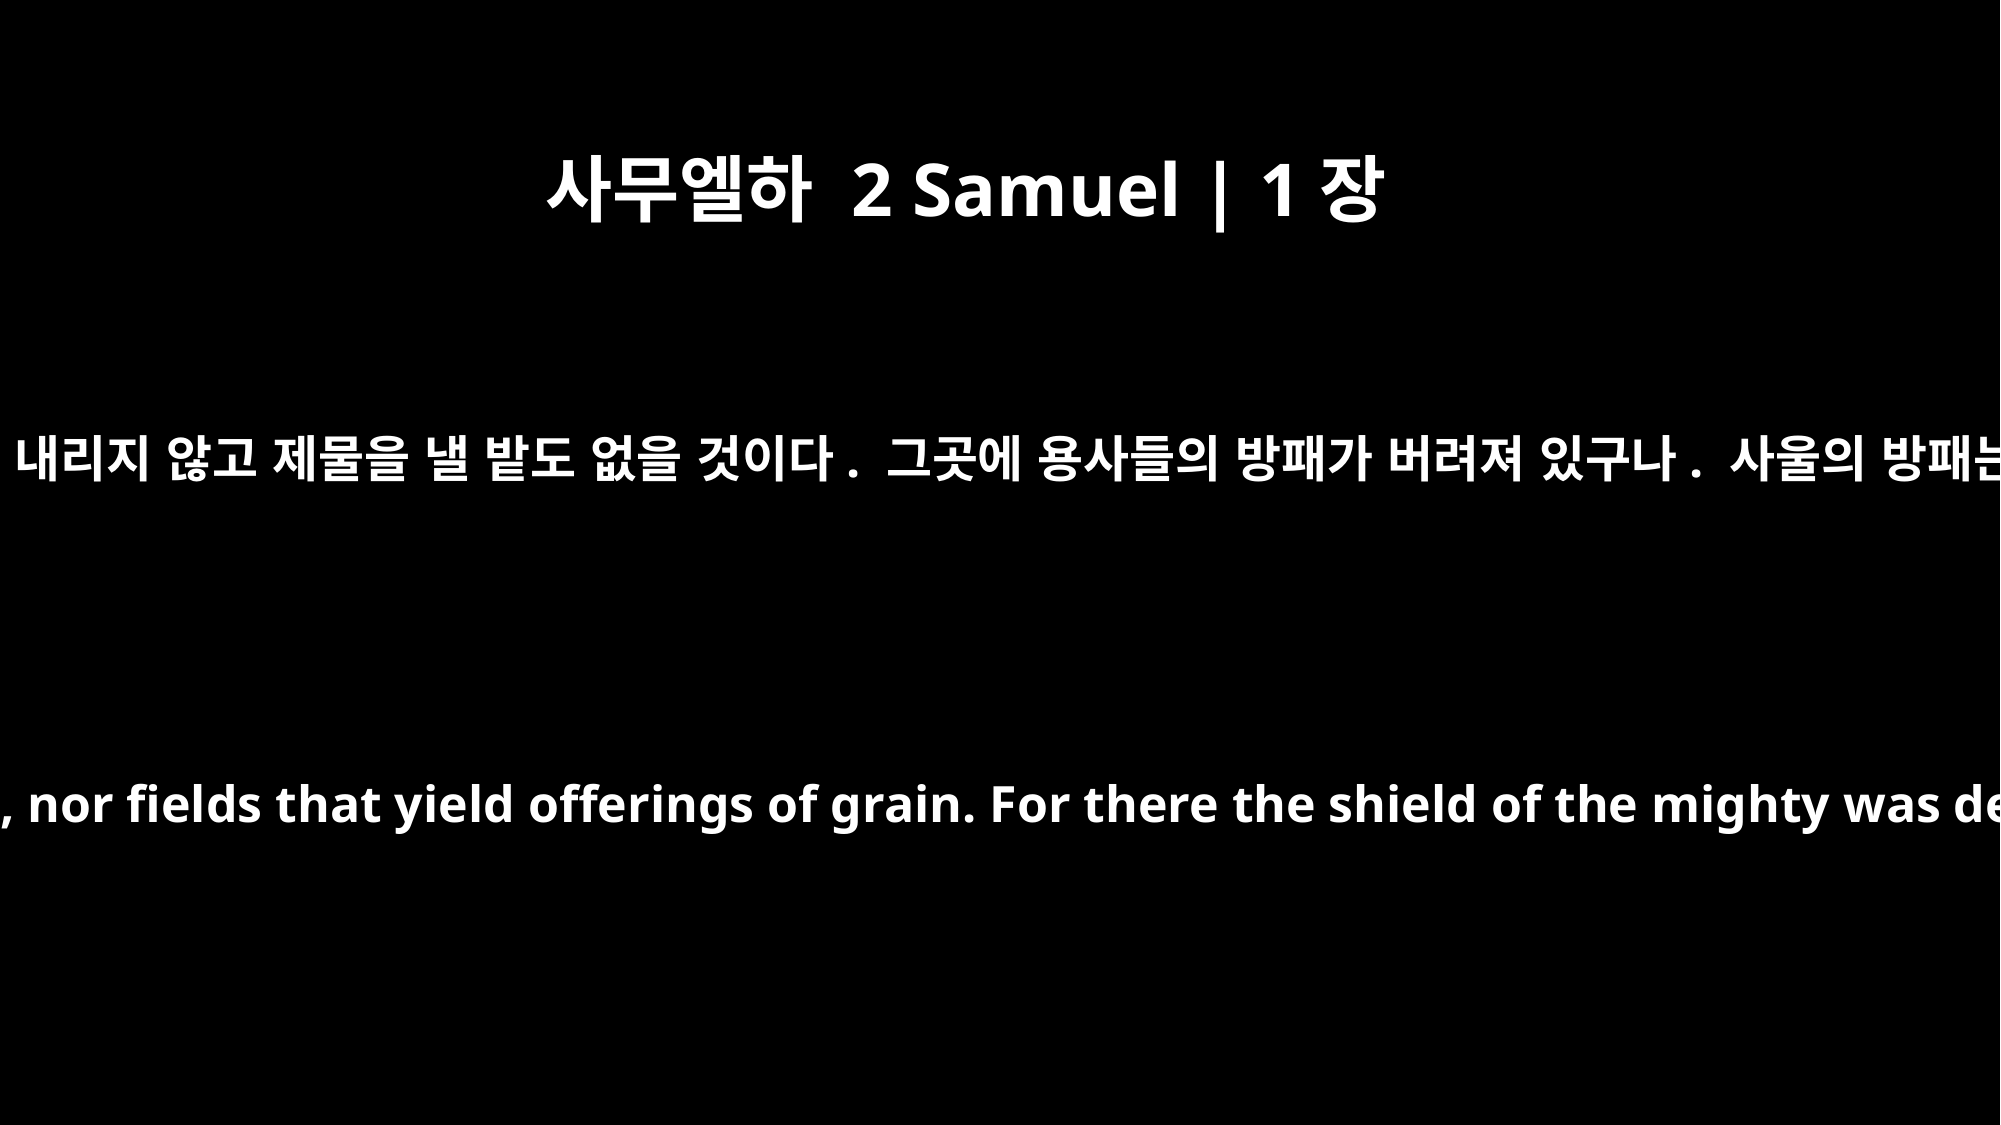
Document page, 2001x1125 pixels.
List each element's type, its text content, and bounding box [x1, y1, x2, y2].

text_box "O mountains of Gilboa, may you have neither dew nor rain, nor fields that yield offerings of grain. For there the shield of the mighty was defiled, the shield of Saul -- no longer rubbed with oil. [0, 764, 2000, 840]
text_box 21 길보아 산들아, 이제 네게 이슬과 비를 내리지 않고 제물을 낼 밭도 없을 것이다. 그곳에 용사들의 방패가 버려져 있구나. 사울의 방패는 기름칠도 않은 채 버려져 있구나. [0, 359, 2000, 495]
text_box 사무엘하 2 Samuel | 1장 [530, 136, 1402, 239]
